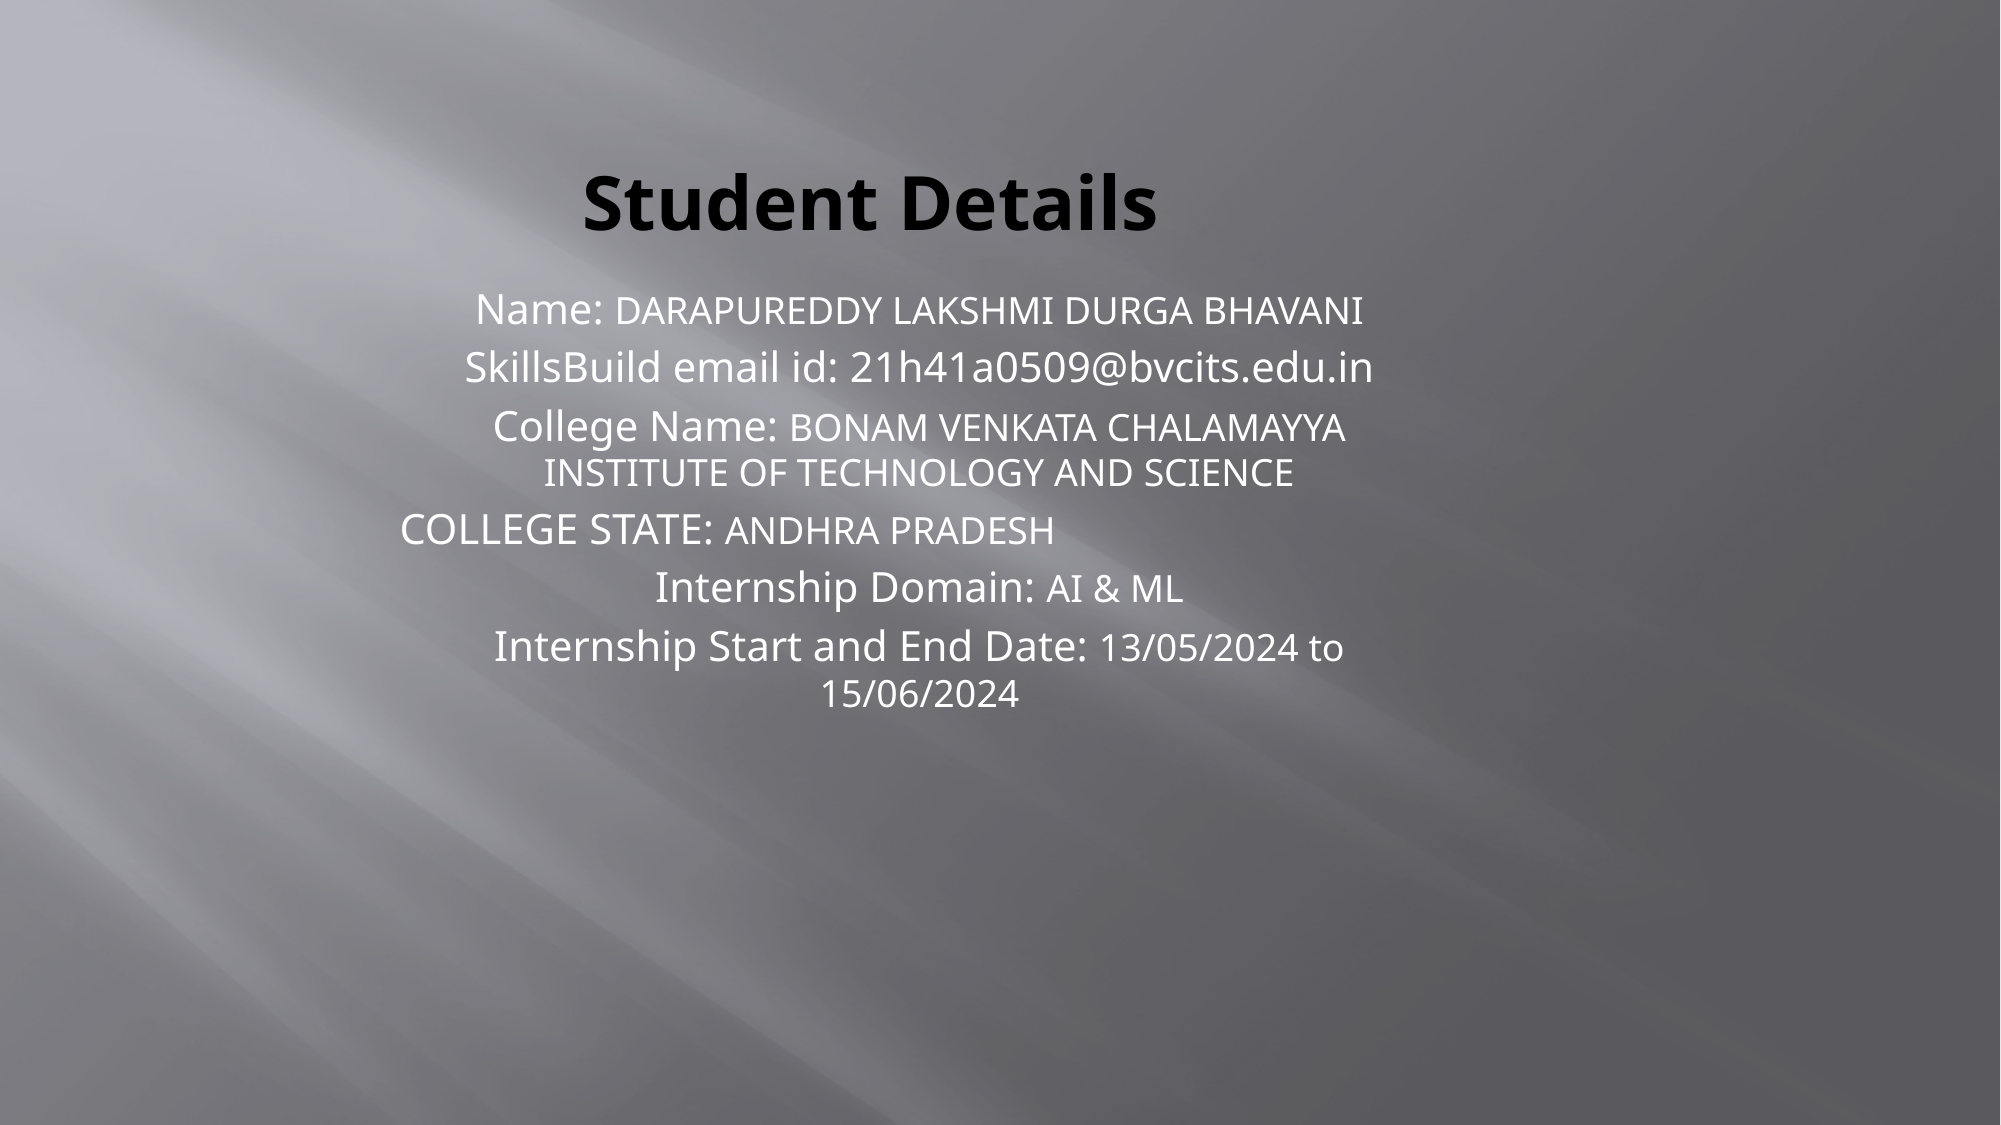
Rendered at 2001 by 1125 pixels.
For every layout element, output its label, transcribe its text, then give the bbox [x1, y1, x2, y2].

list Name: DARAPUREDDY LAKSHMI DURGA BHAVANI SkillsBuild email id: 21h41a0509@bvcits.edu.in College Name: BONAM VENKATA CHALAMAYYA INSTITUTE OF TECHNOLOGY AND SCIENCE COLLEGE STATE: ANDHRA PRADESH Internship Domain: AI & ML Internship Start and End Date: 13/05/2024 to 15/06/2024 [392, 275, 1447, 925]
title Student Details [384, 107, 1358, 245]
